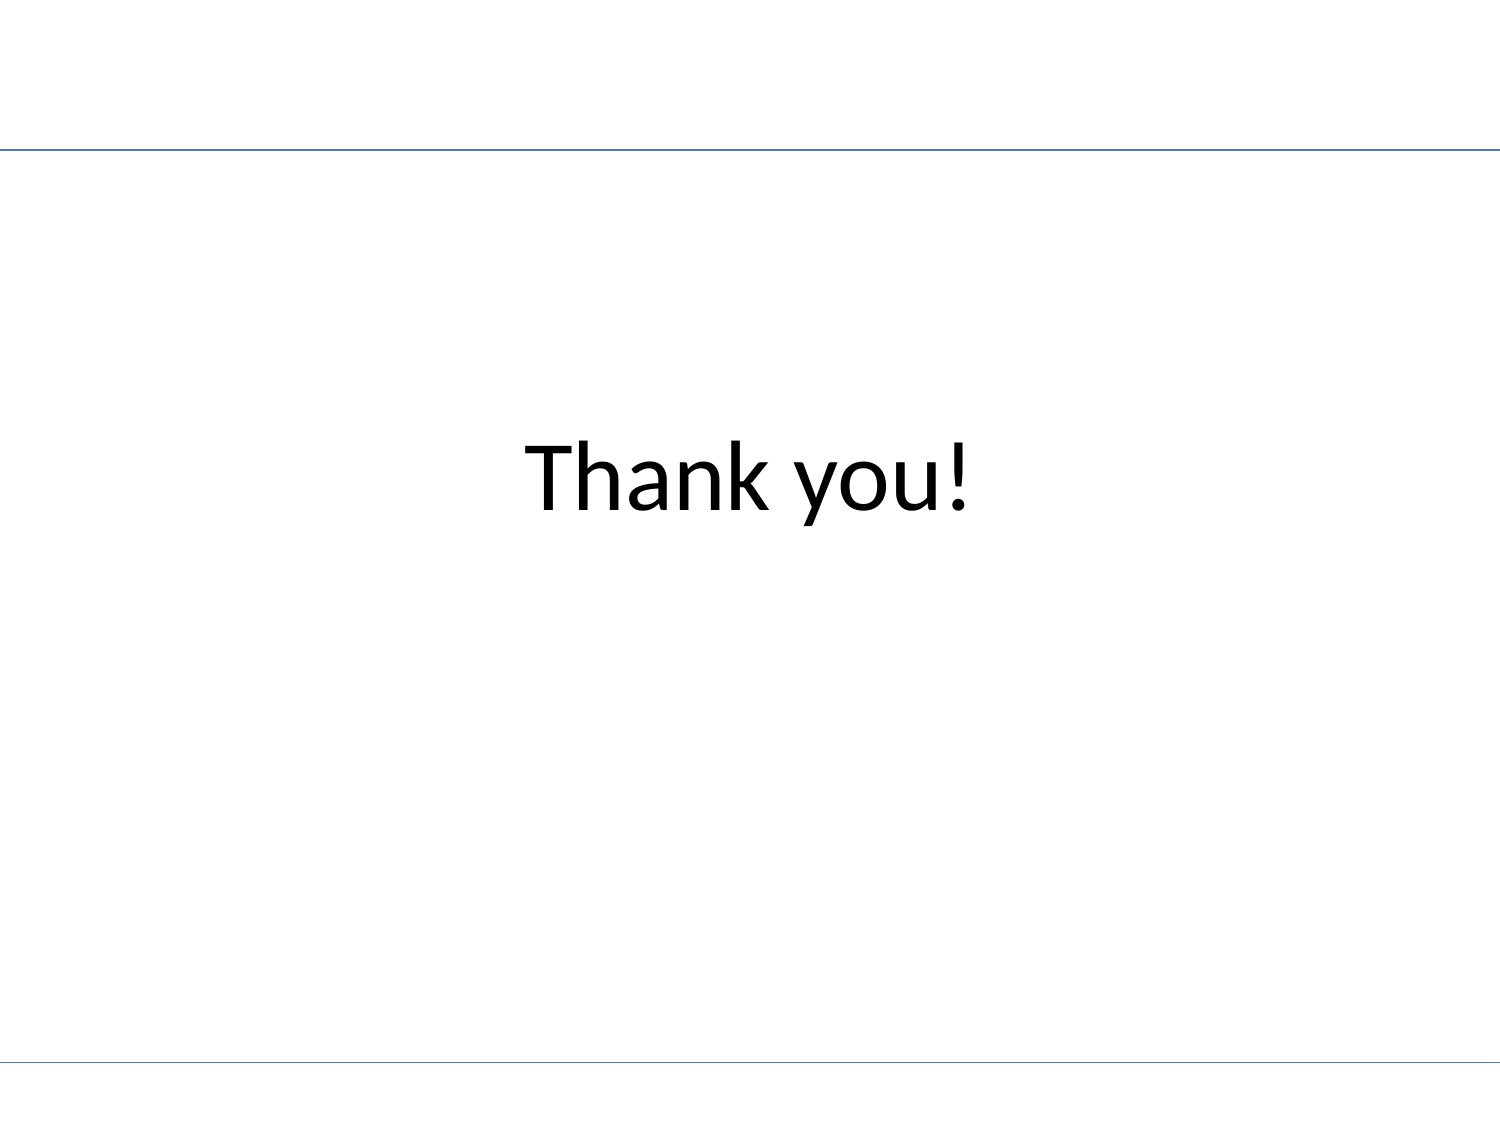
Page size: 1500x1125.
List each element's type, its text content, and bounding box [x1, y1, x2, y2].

title Thank you! [112, 349, 1388, 591]
